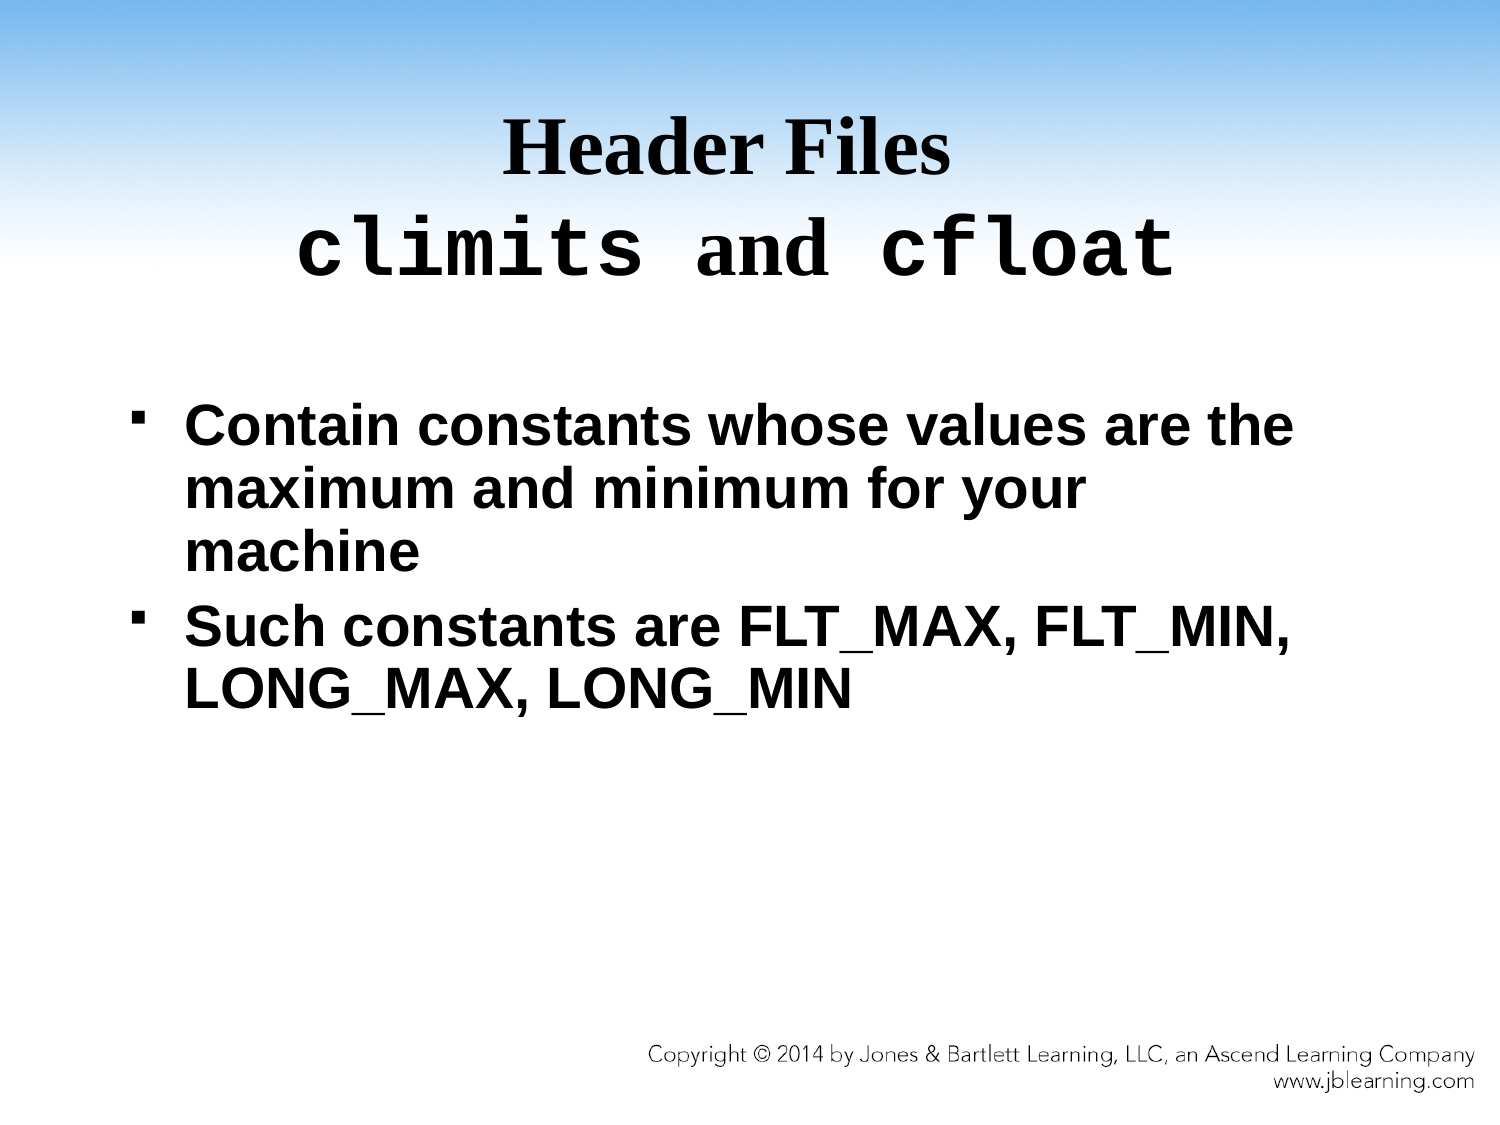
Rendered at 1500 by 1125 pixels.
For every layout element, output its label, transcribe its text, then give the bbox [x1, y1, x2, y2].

list Contain constants whose values are the maximum and minimum for your machine Such constants are FLT_MAX, FLT_MIN, LONG_MAX, LONG_MIN [113, 387, 1335, 1013]
title Header Files climits and cfloat [106, 74, 1369, 300]
picture [0, 0, 1500, 1125]
